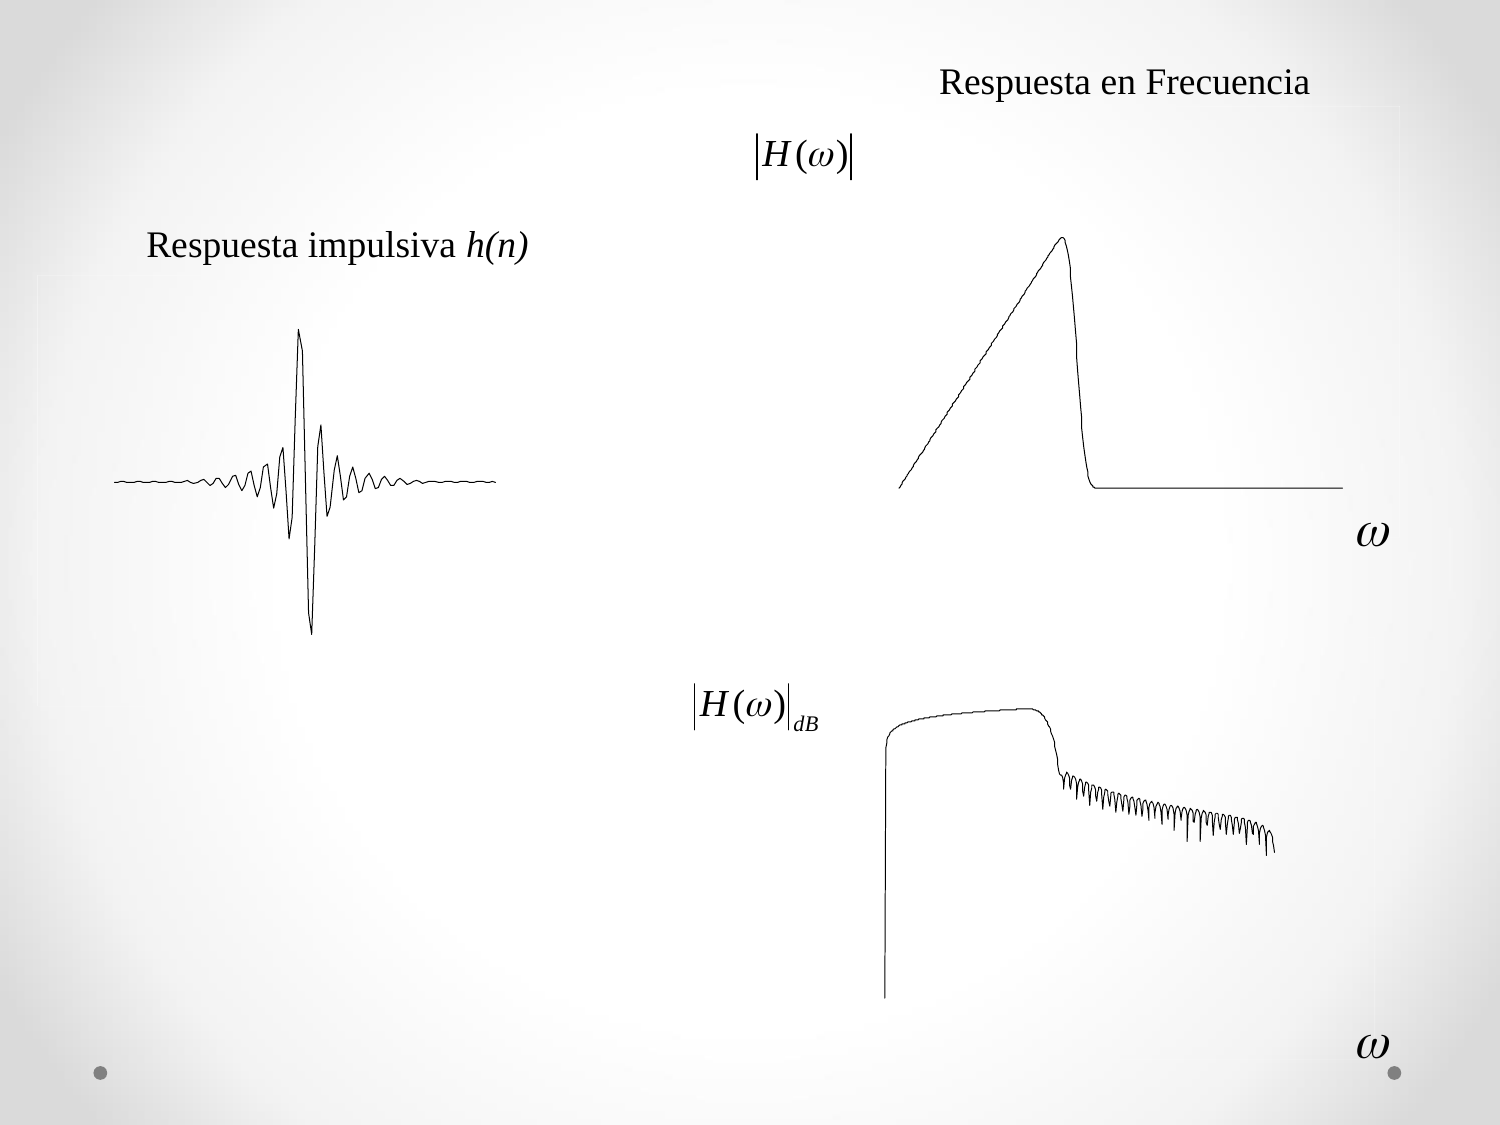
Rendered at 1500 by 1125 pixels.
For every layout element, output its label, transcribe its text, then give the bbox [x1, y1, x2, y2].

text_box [687, 674, 825, 739]
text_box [749, 124, 862, 189]
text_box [1349, 512, 1401, 560]
text_box Respuesta en Frecuencia [862, 49, 1388, 104]
picture [0, 0, 1500, 1125]
text_box Respuesta impulsiva h(n) [99, 212, 575, 273]
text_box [1349, 1024, 1401, 1072]
